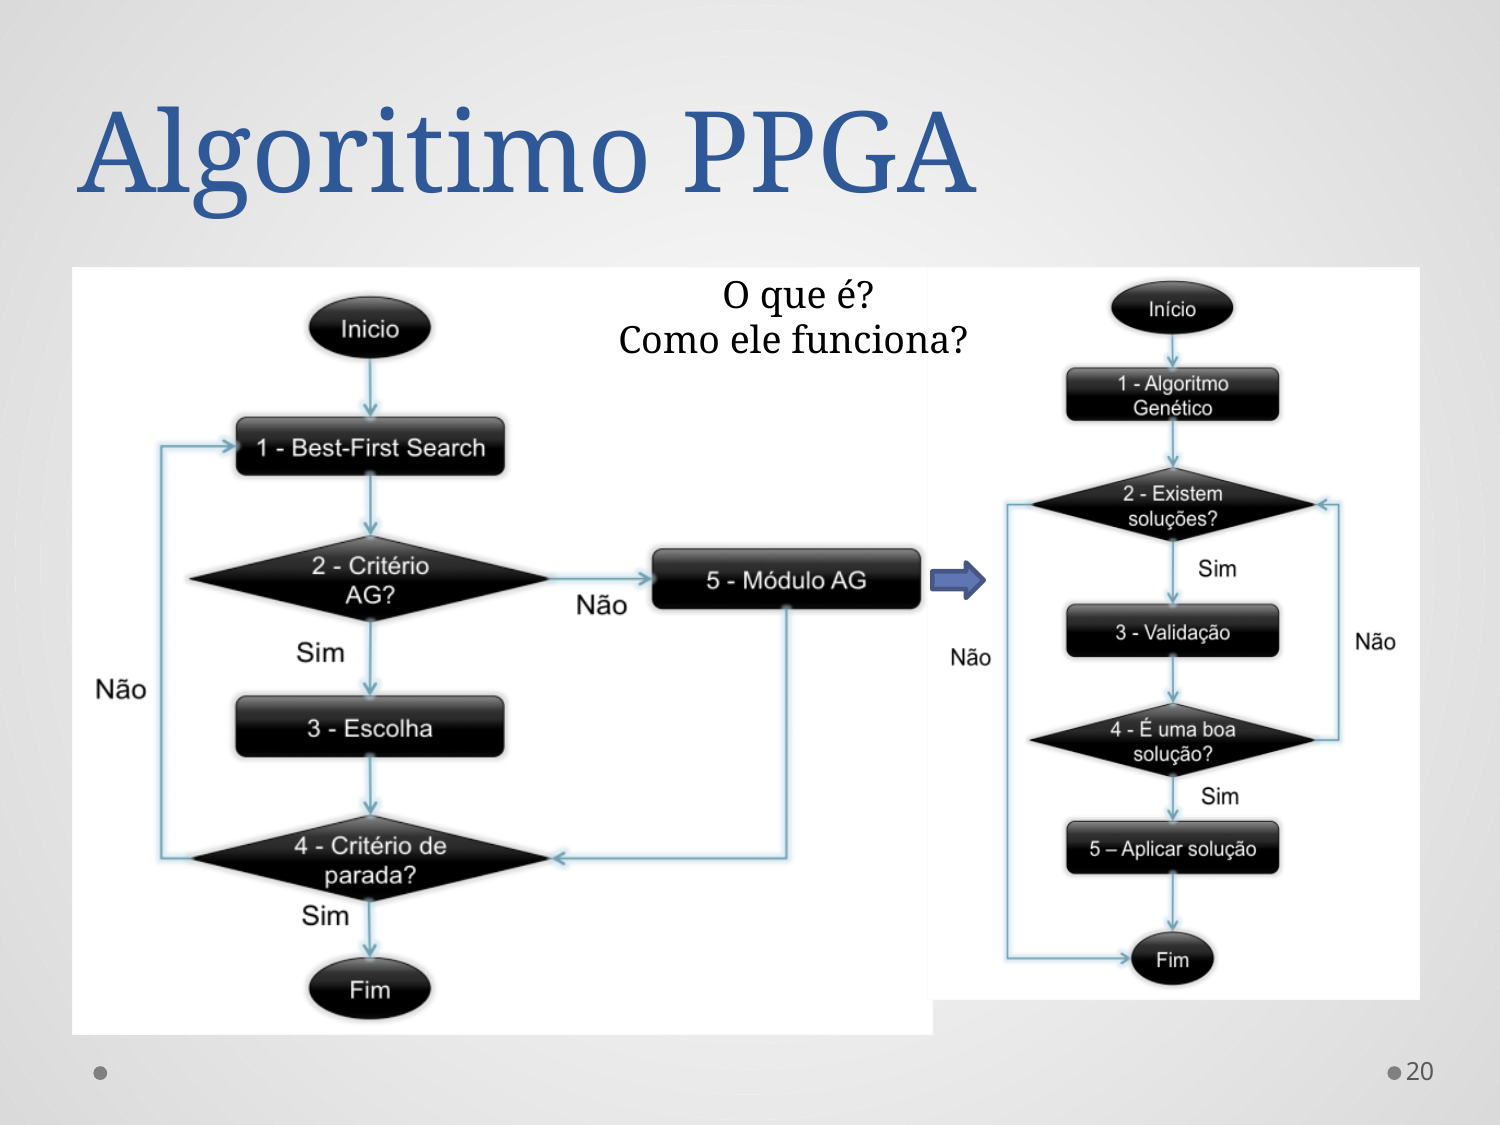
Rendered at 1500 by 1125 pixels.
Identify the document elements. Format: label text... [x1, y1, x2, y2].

slide_number 20 [1401, 1042, 1494, 1103]
title Algoritimo PPGA [0, 0, 1203, 223]
picture [72, 266, 1420, 1036]
